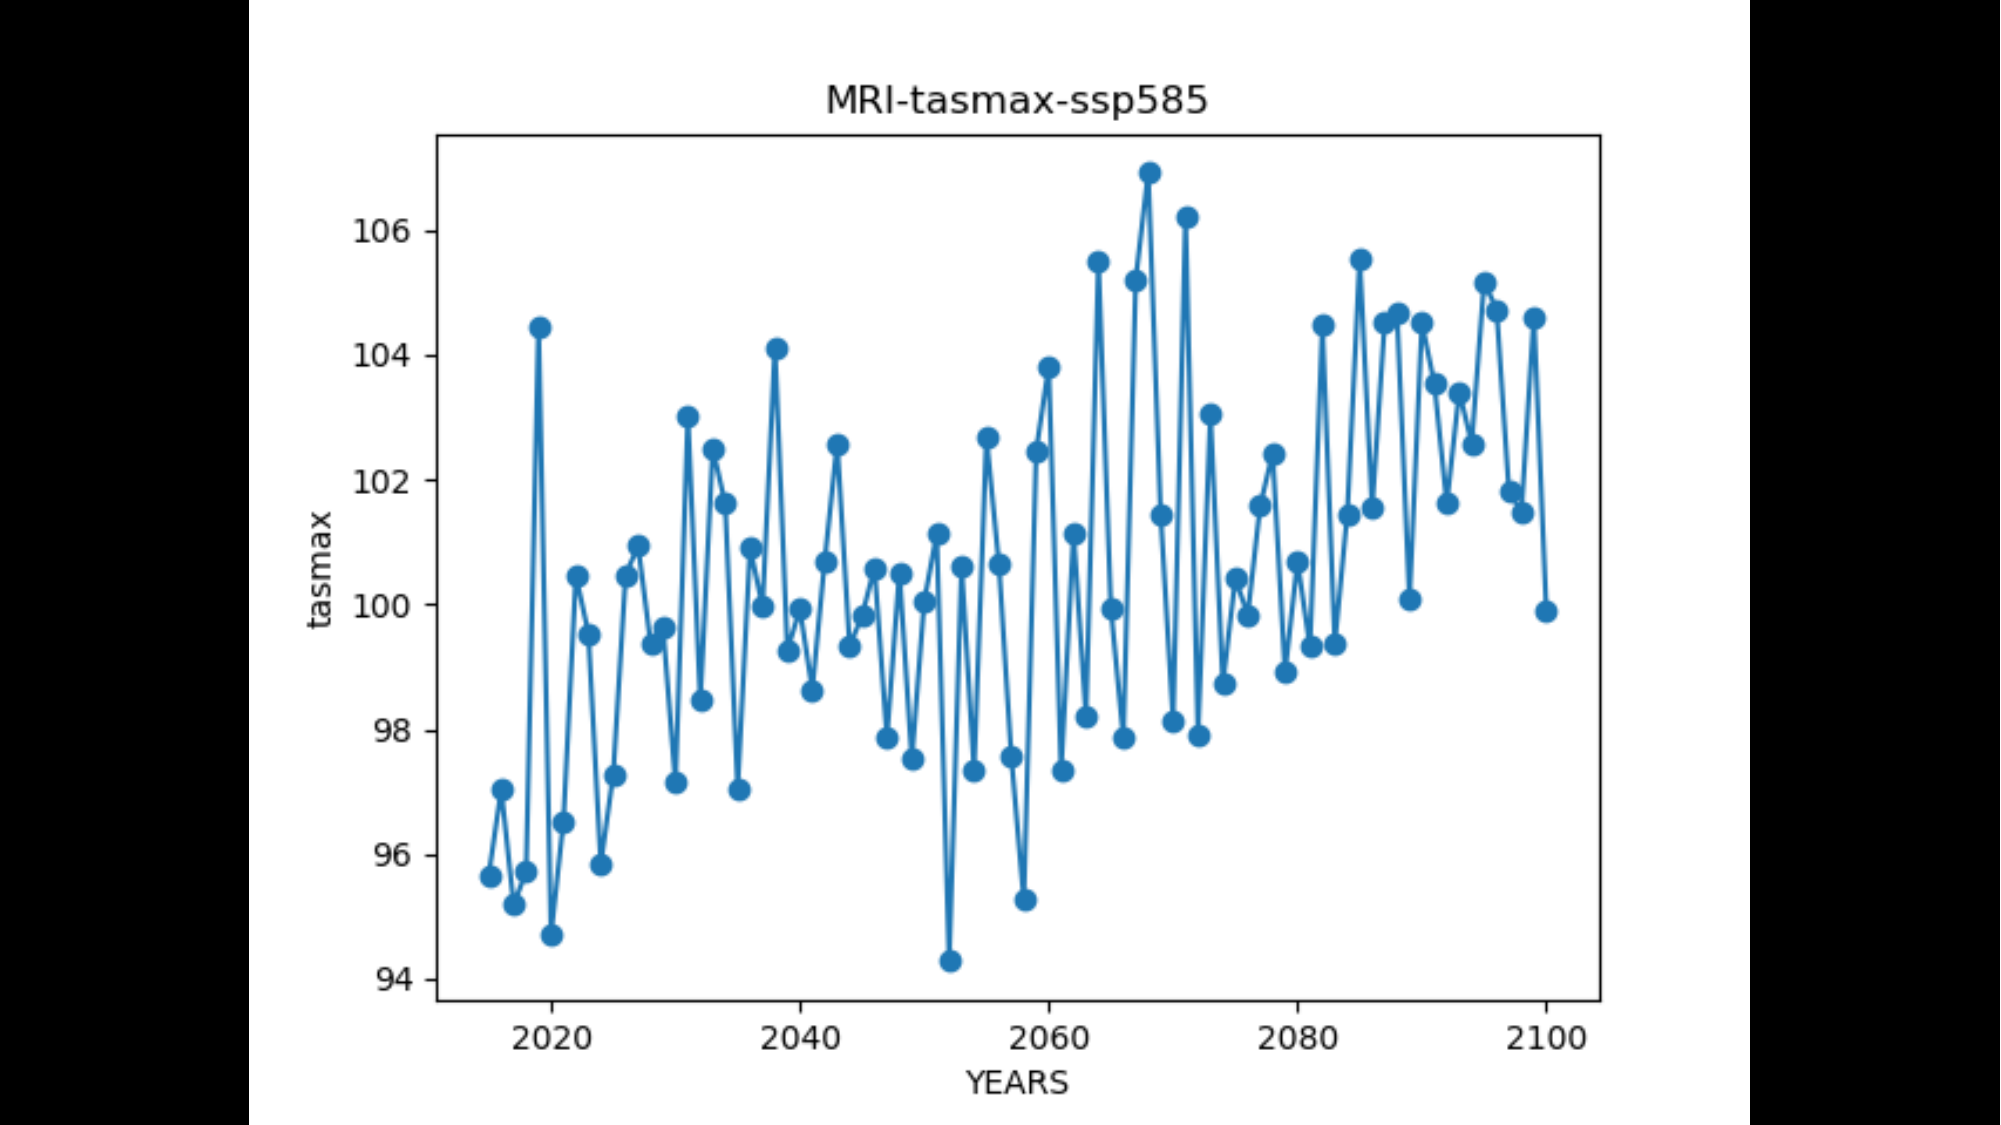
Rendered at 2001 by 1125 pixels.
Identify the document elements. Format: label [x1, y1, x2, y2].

picture [249, 0, 1750, 1125]
